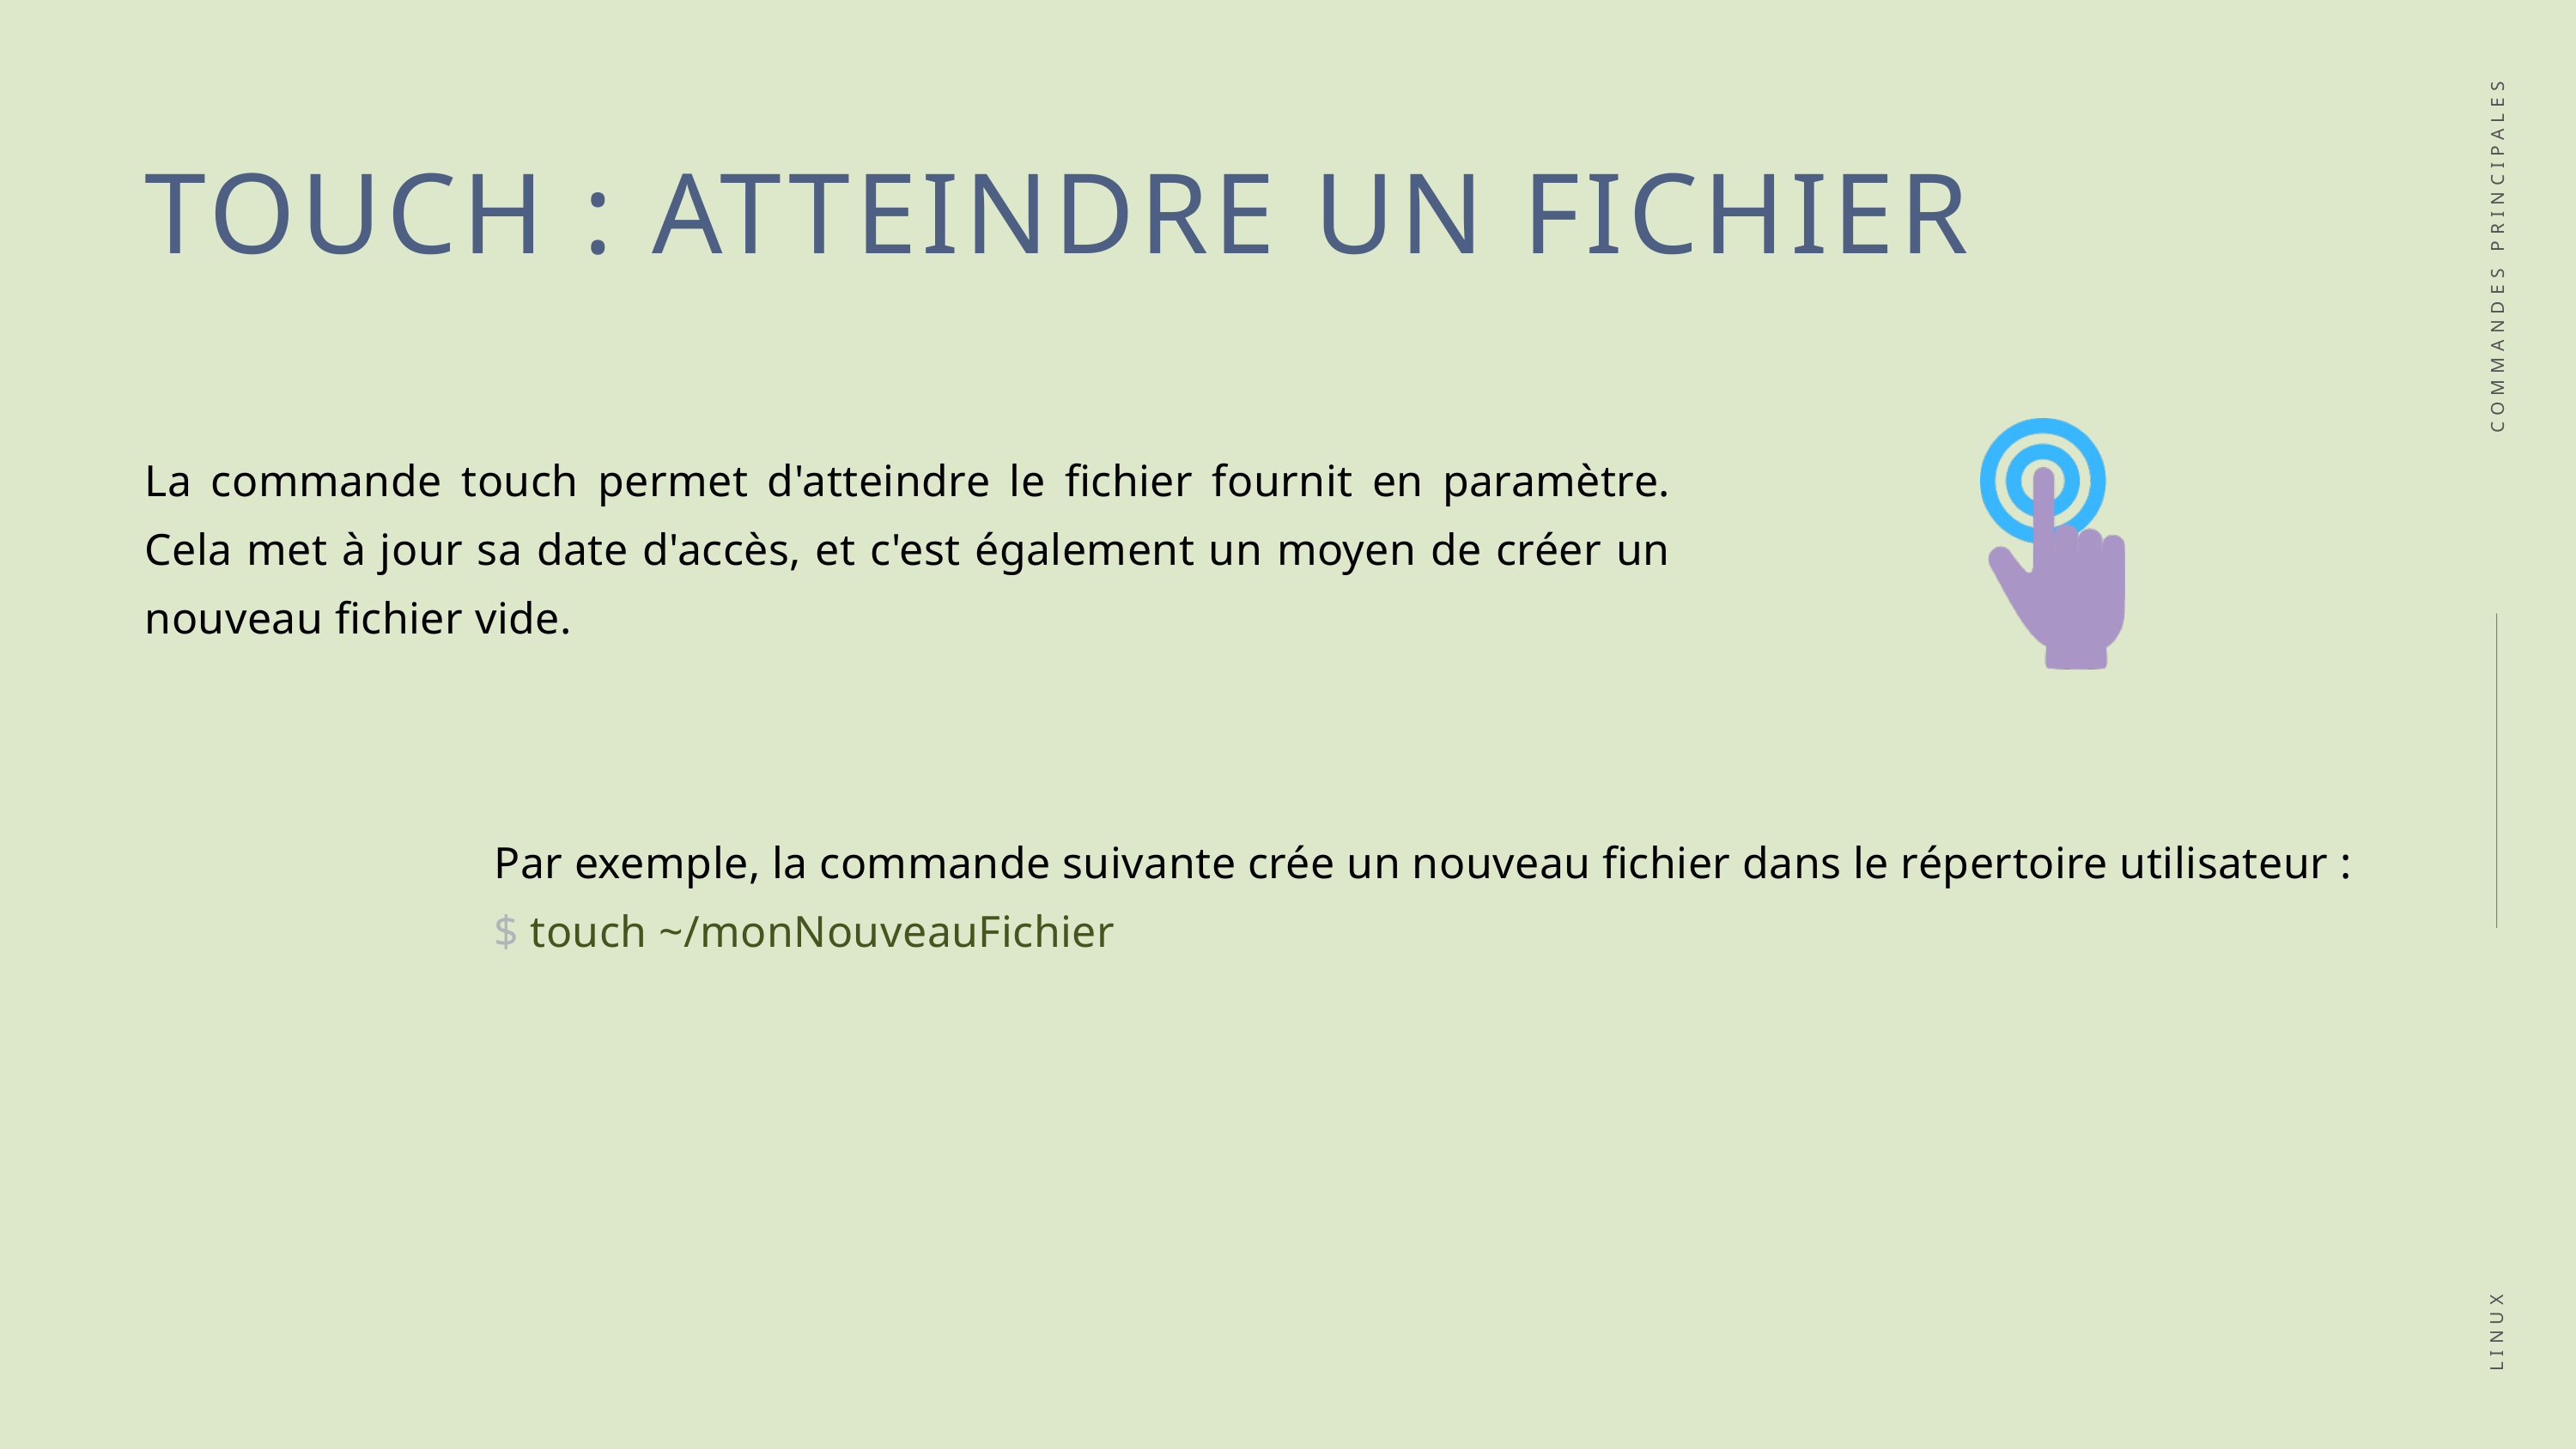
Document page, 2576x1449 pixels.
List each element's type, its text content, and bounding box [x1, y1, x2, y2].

text_box La commande touch permet d'atteindre le fichier fournit en paramètre. Cela met à jour sa date d'accès, et c'est également un moyen de créer un nouveau fichier vide. [144, 436, 1673, 643]
text_box Par exemple, la commande suivante crée un nouveau fichier dans le répertoire utilisateur : $ touch ~/monNouveauFichier [494, 818, 2431, 957]
picture [1980, 418, 2125, 670]
text_box COMMANDES PRINCIPALES [2487, 82, 2508, 614]
text_box LINUX [2486, 997, 2506, 1372]
text_box TOUCH : ATTEINDRE UN FICHIER [144, 153, 2431, 276]
